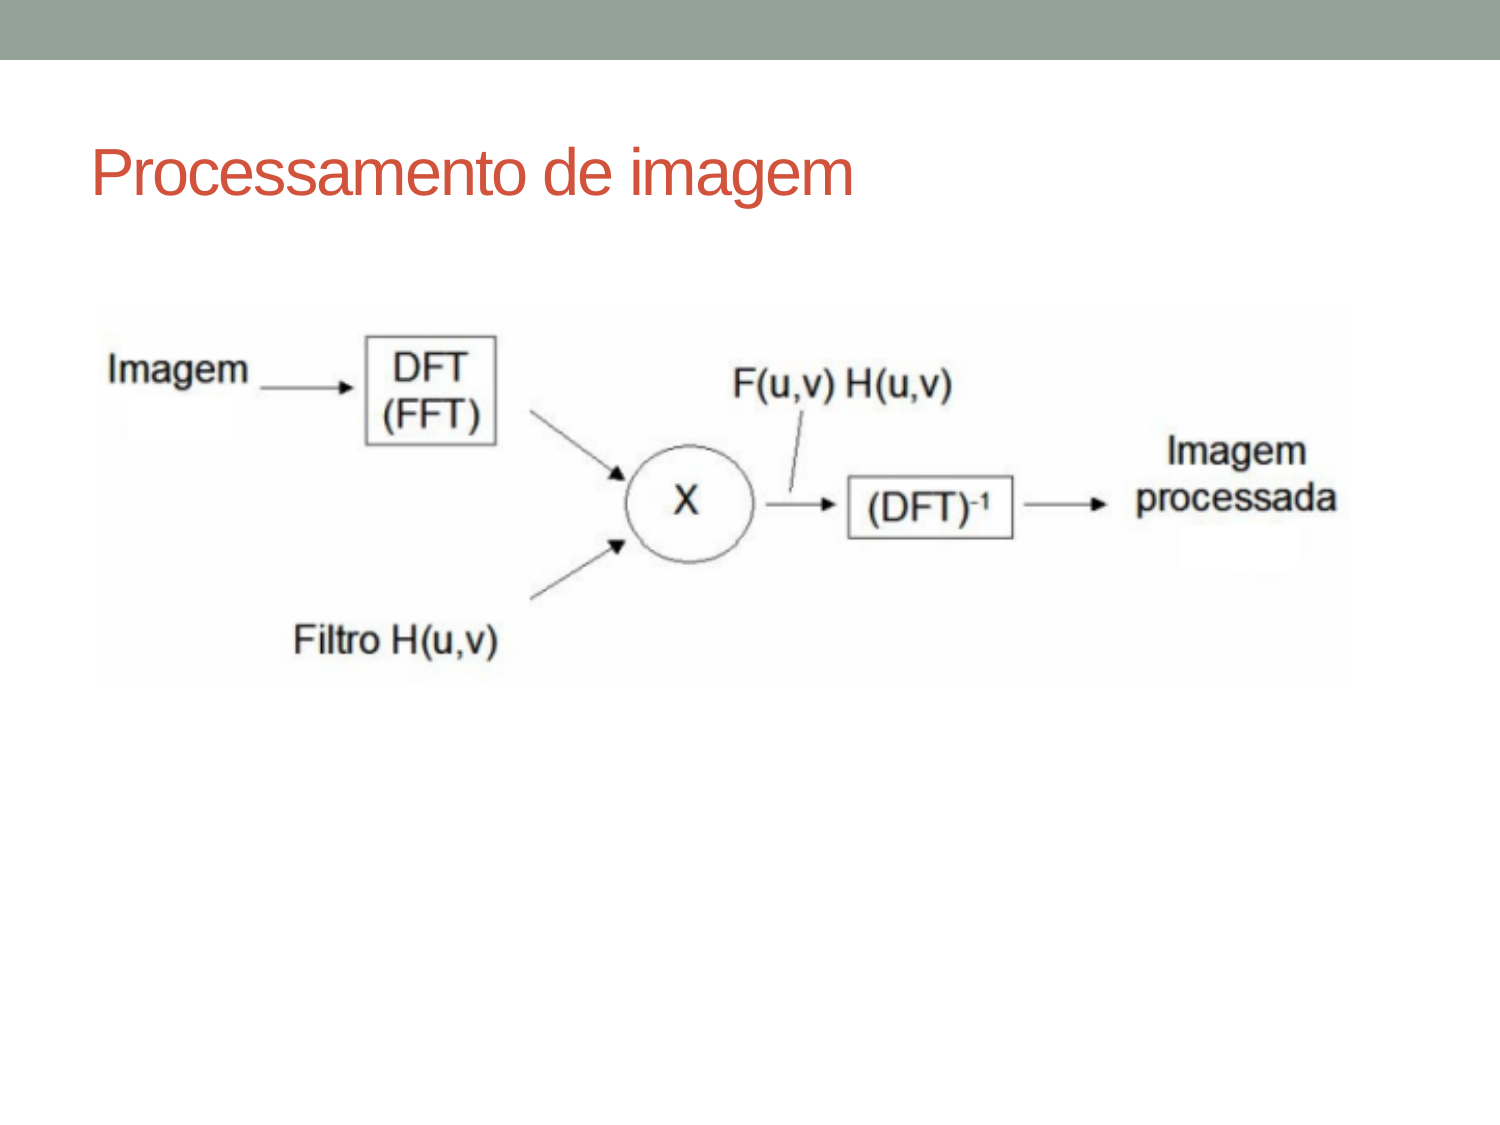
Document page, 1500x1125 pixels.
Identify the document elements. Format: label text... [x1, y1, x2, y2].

picture [99, 299, 1350, 701]
title Processamento de imagem [75, 87, 1425, 250]
